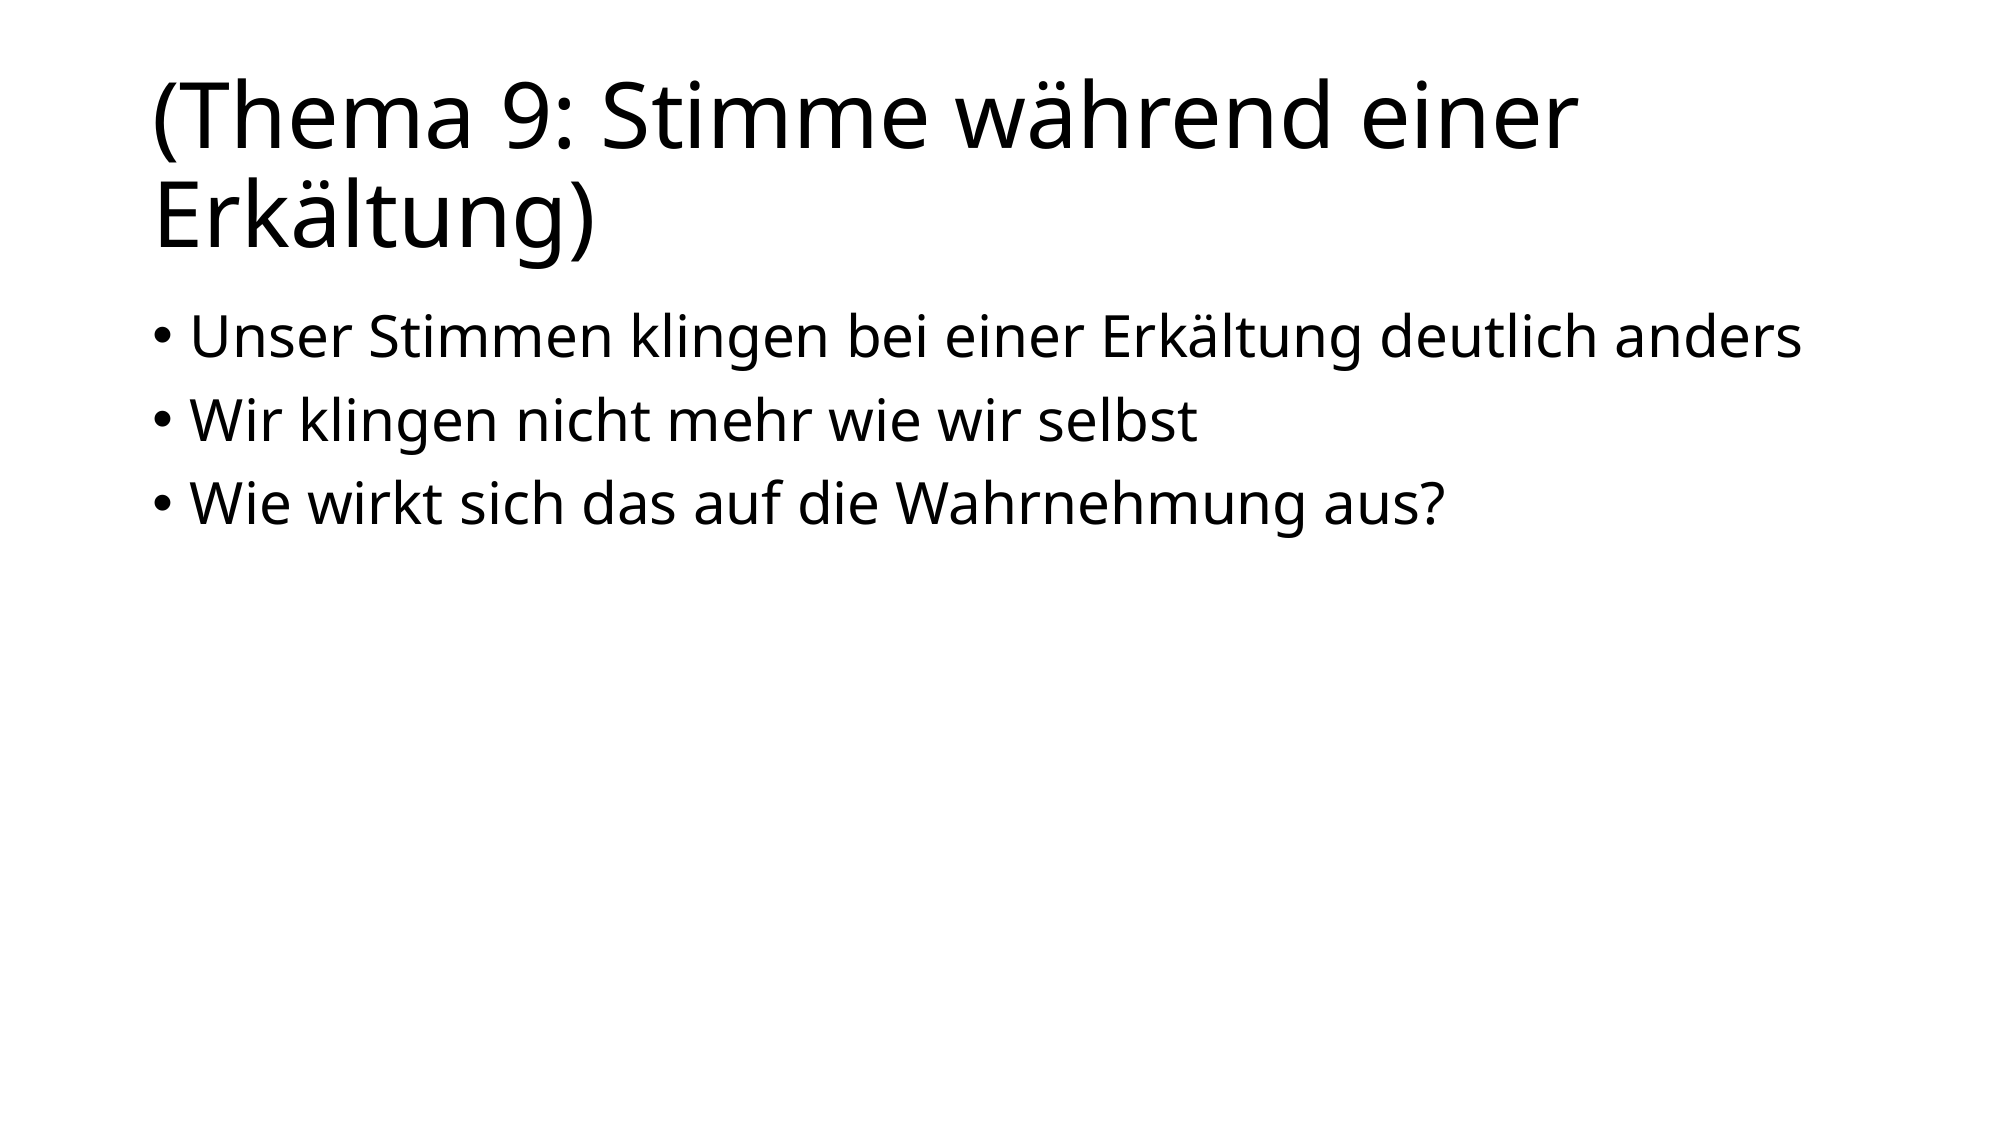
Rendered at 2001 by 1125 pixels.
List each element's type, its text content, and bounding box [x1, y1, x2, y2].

list Unser Stimmen klingen bei einer Erkältung deutlich anders Wir klingen nicht mehr wie wir selbst Wie wirkt sich das auf die Wahrnehmung aus? [137, 299, 1863, 1014]
title (Thema 9: Stimme während einer Erkältung) [137, 59, 1863, 278]
